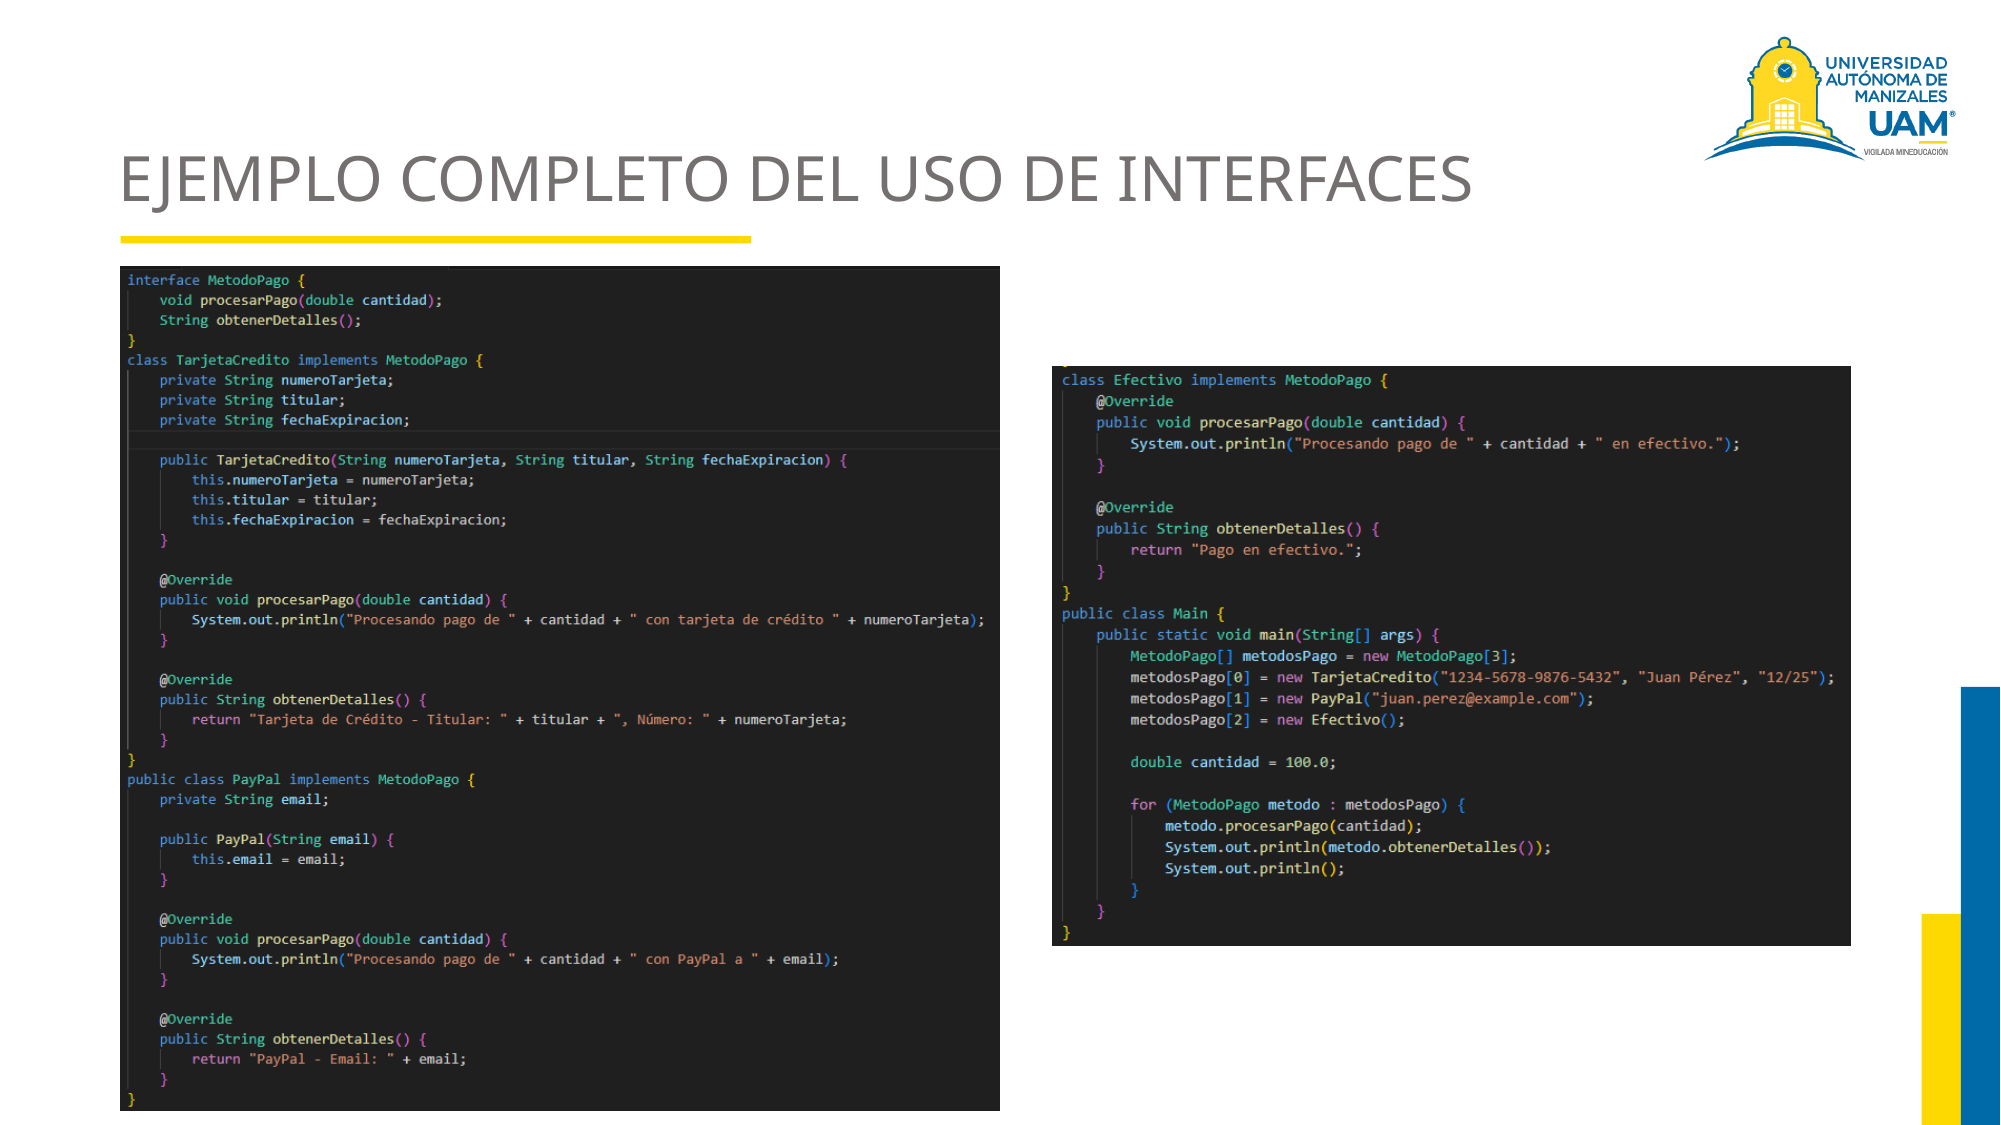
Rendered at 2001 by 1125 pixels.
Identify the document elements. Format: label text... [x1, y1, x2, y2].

text_box [120, 236, 752, 244]
picture [1683, 13, 1976, 184]
title EJEMPLO COMPLETO DEL USO DE INTERFACES [103, 96, 1829, 267]
picture [1052, 366, 1852, 946]
picture [120, 266, 1001, 1112]
